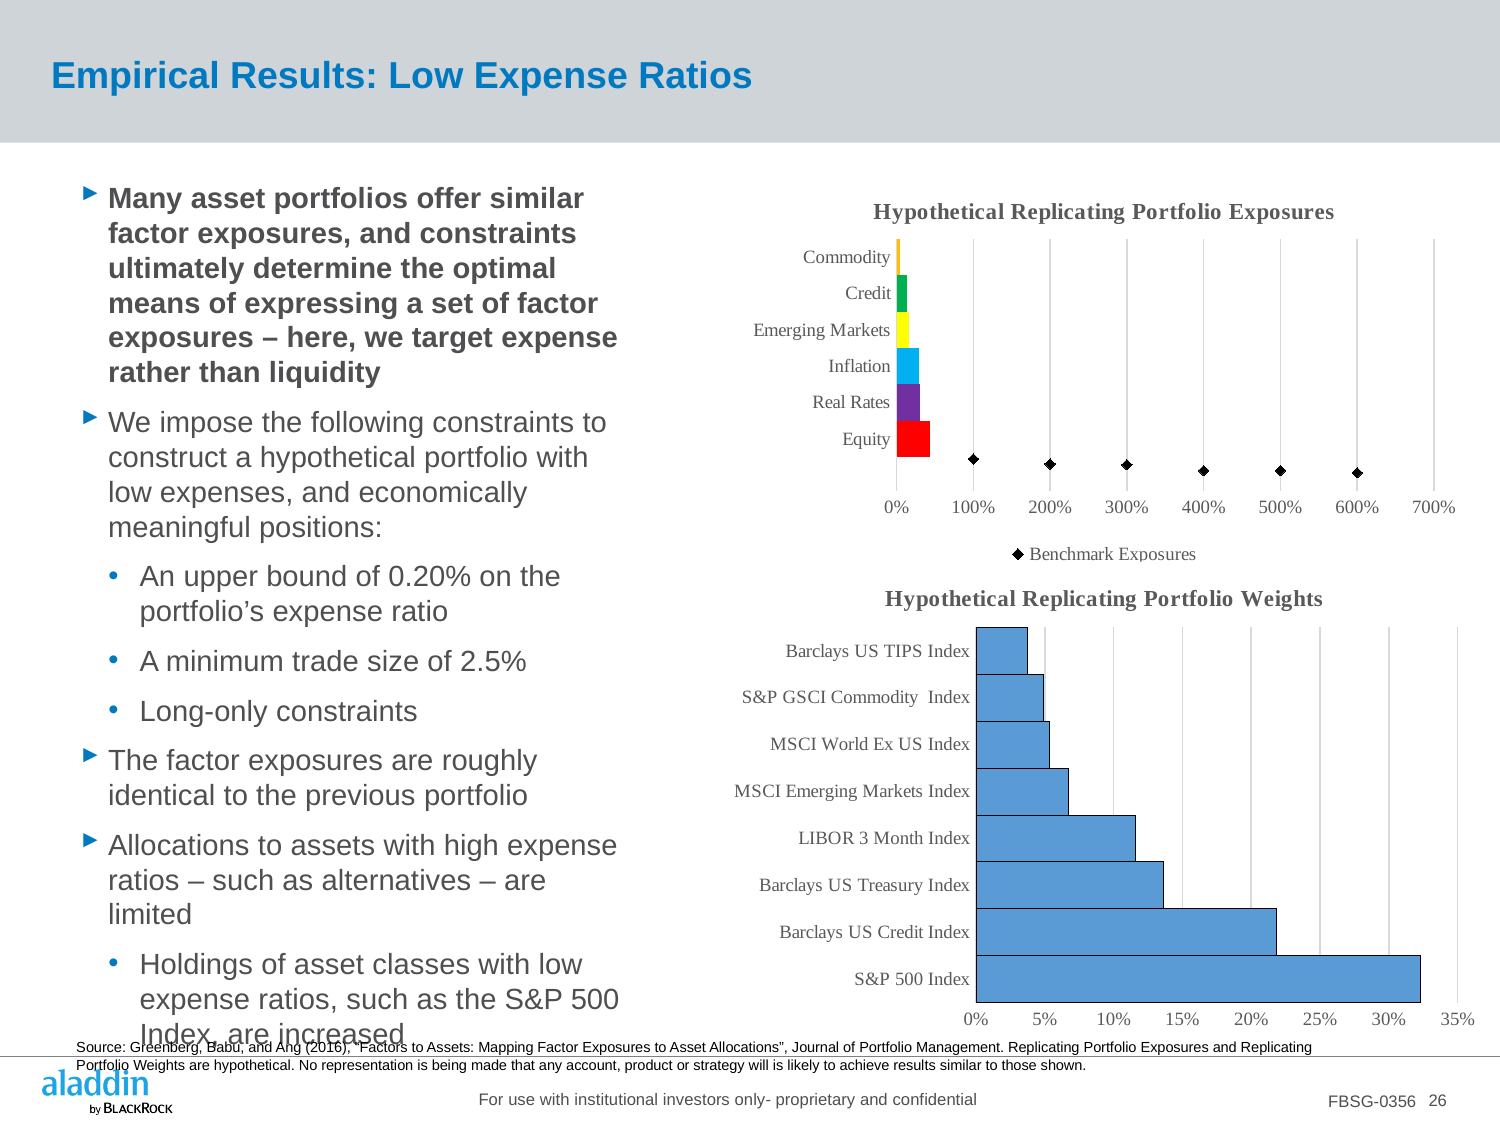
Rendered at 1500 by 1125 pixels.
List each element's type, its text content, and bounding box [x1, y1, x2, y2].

text_box Source: Greenberg, Babu, and Ang (2016), “Factors to Assets: Mapping Factor Exposures to Asset Allocations”, Journal of Portfolio Management. Replicating Portfolio Exposures and Replicating Portfolio Weights are hypothetical. No representation is being made that any account, product or strategy will is likely to achieve results similar to those shown. [61, 1030, 1376, 1116]
chart [718, 176, 1491, 1041]
list Many asset portfolios offer similar factor exposures, and constraints ultimately determine the optimal means of expressing a set of factor exposures – here, we target expense rather than liquidity We impose the following constraints to construct a hypothetical portfolio with low expenses, and economically meaningful positions: An upper bound of 0.20% on the portfolio’s expense ratio A minimum trade size of 2.5% Long-only constraints The factor exposures are roughly identical to the previous portfolio Allocations to assets with high expense ratios – such as alternatives – are limited Holdings of asset classes with low expense ratios, such as the S&P 500 Index, are increased [50, 178, 640, 989]
slide_number 26 [1387, 1081, 1447, 1118]
title Empirical Results: Low Expense Ratios [50, 26, 1471, 125]
picture [42, 1069, 61, 1115]
